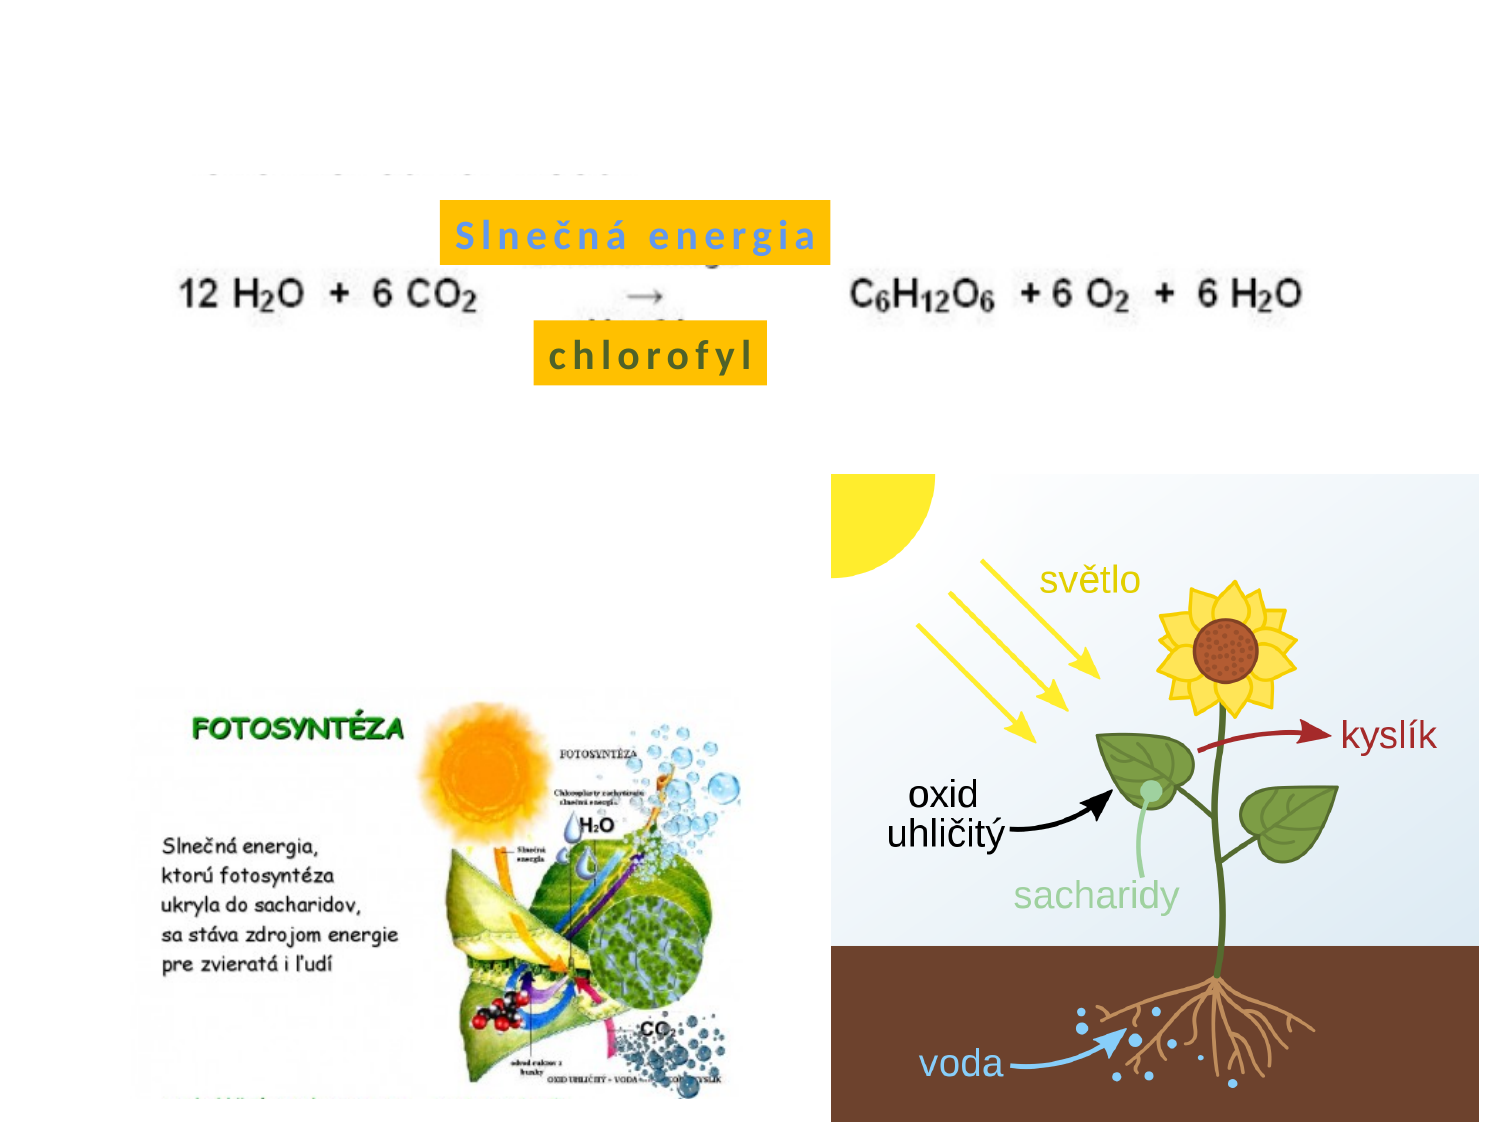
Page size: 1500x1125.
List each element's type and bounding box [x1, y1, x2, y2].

picture [47, 687, 823, 1099]
picture [124, 174, 1369, 405]
picture [830, 474, 1479, 1123]
